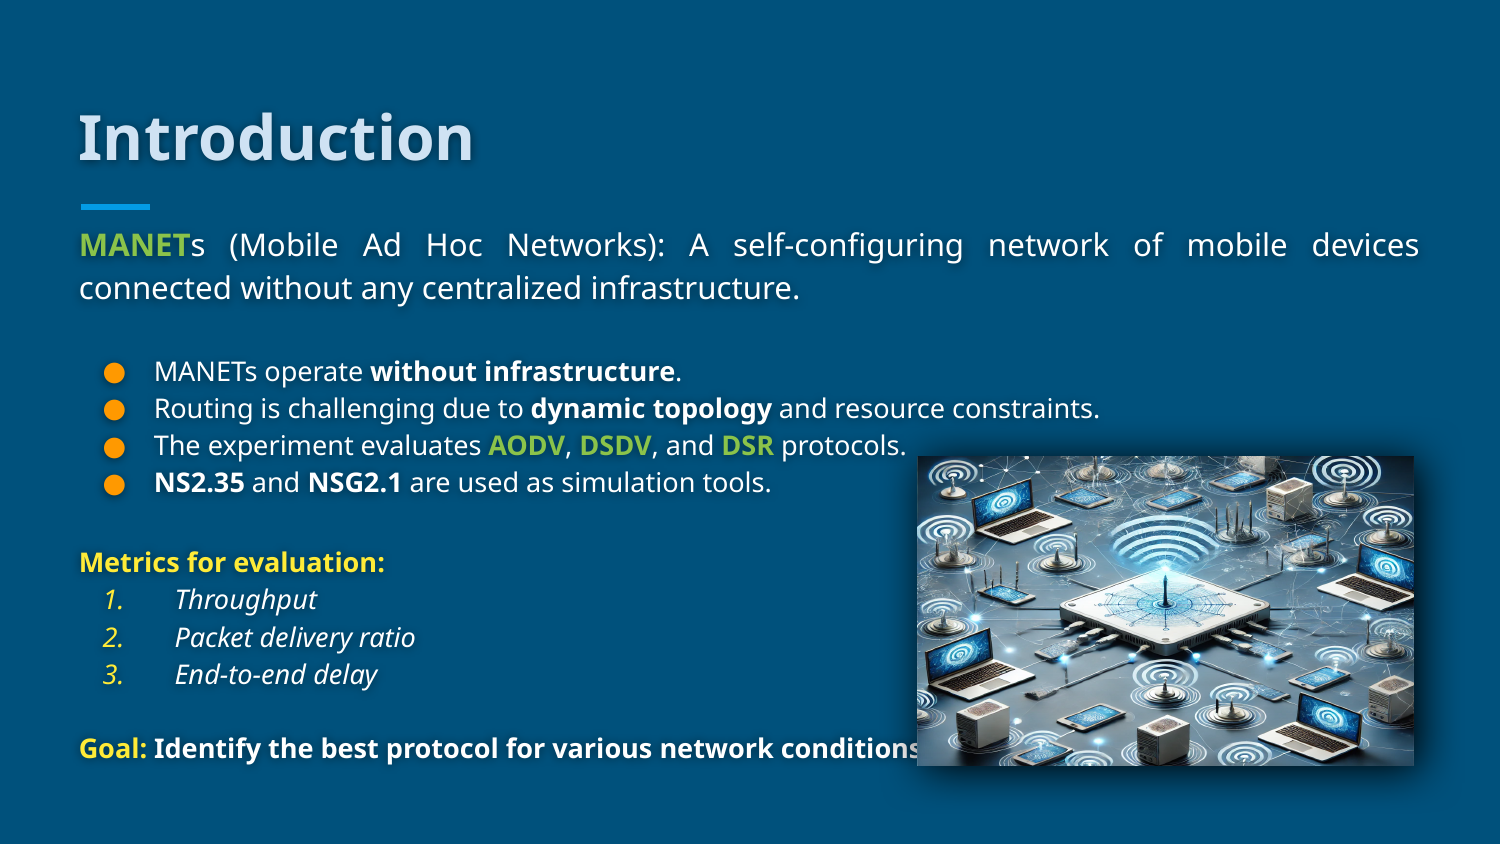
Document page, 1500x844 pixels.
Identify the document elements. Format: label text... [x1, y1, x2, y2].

title Introduction [63, 75, 1437, 188]
picture [917, 456, 1414, 766]
list MANETs (Mobile Ad Hoc Networks): A self-configuring network of mobile devices connected without any centralized infrastructure. MANETs operate without infrastructure. Routing is challenging due to dynamic topology and resource constraints. The experiment evaluates AODV, DSDV, and DSR protocols. NS2.35 and NSG2.1 are used as simulation tools. Metrics for evaluation: Throughput Packet delivery ratio End-to-end delay Goal: Identify the best protocol for various network conditions. [63, 204, 1437, 822]
